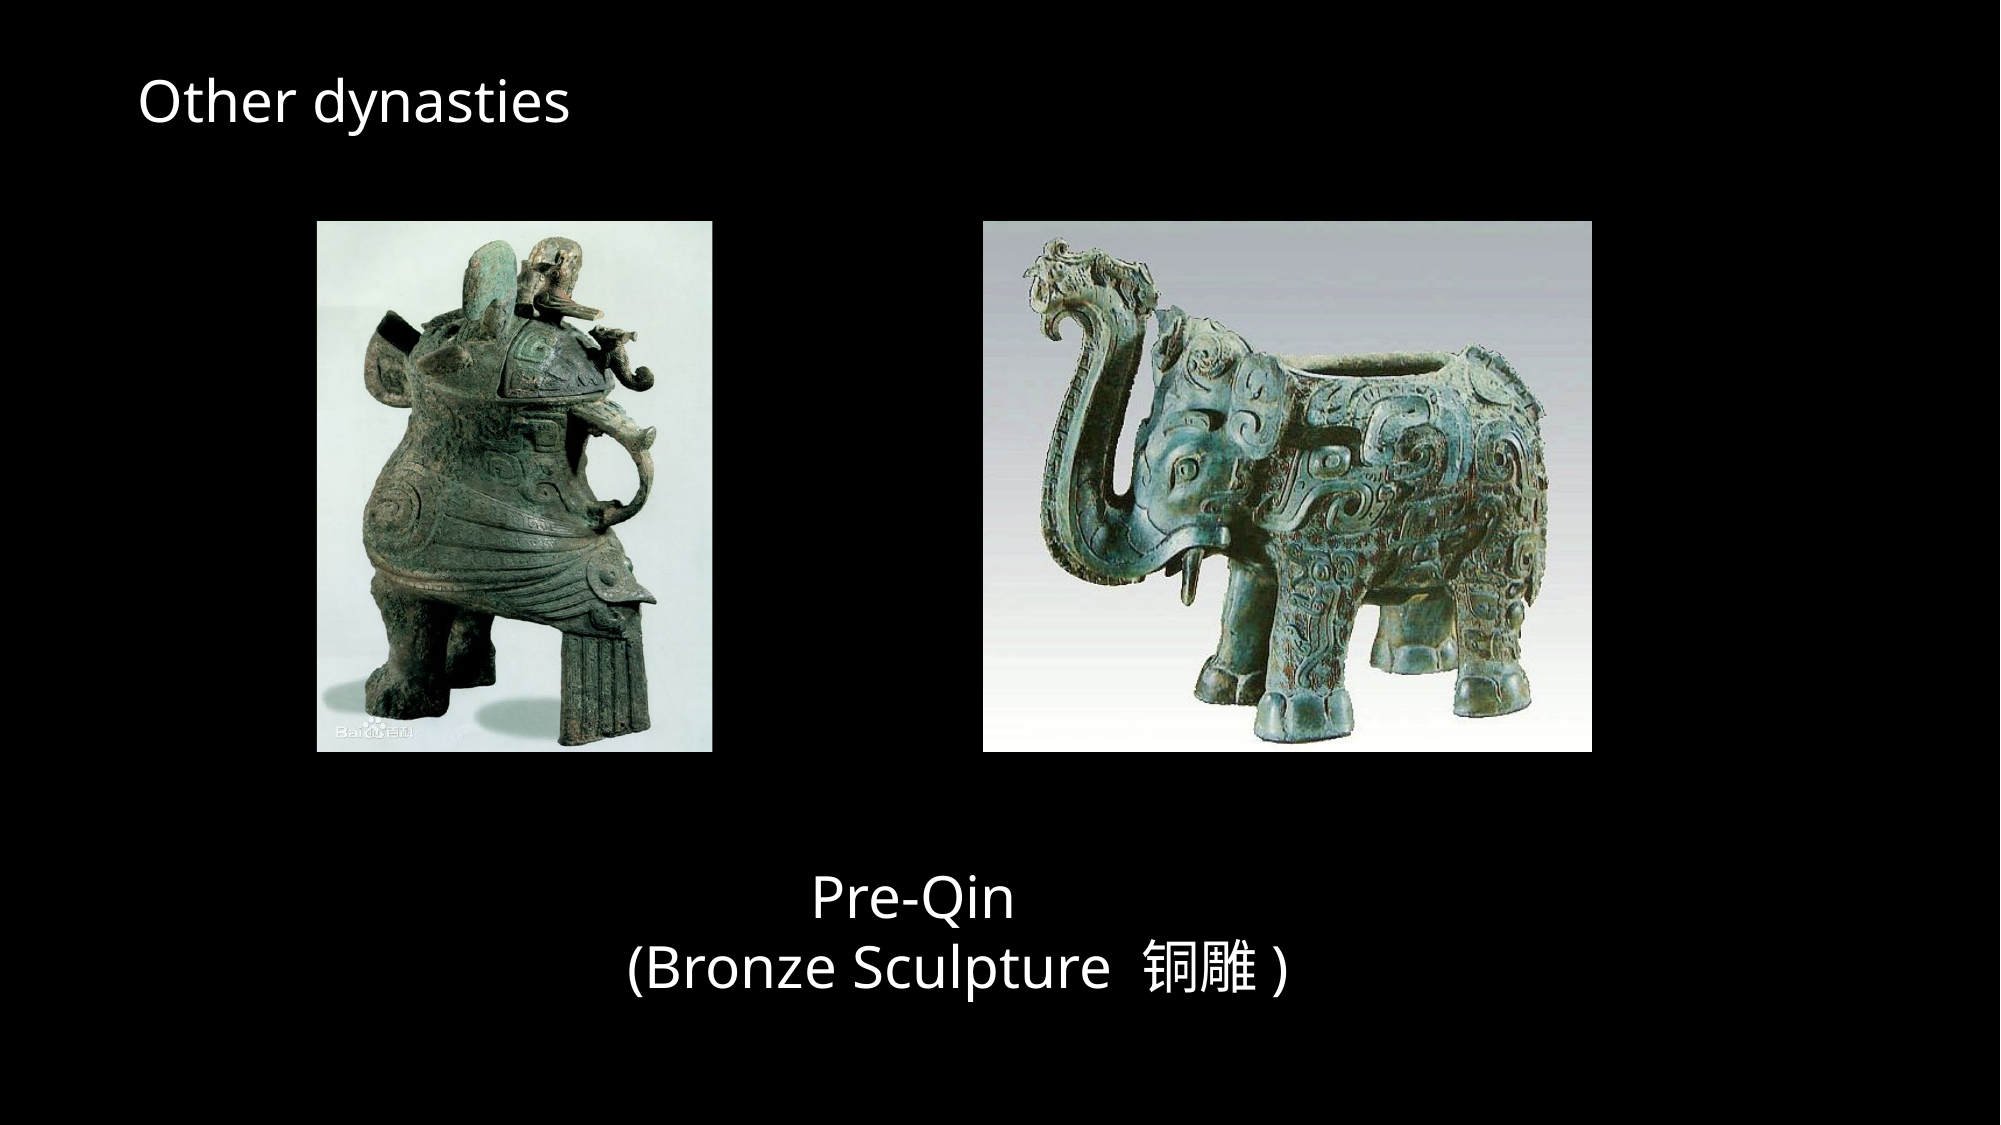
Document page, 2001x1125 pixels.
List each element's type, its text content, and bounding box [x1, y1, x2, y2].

text_box Other dynasties [123, 56, 587, 142]
picture [316, 221, 713, 752]
text_box Pre-Qin (Bronze Sculpture 铜雕) [612, 852, 1304, 1008]
picture [983, 221, 1592, 752]
